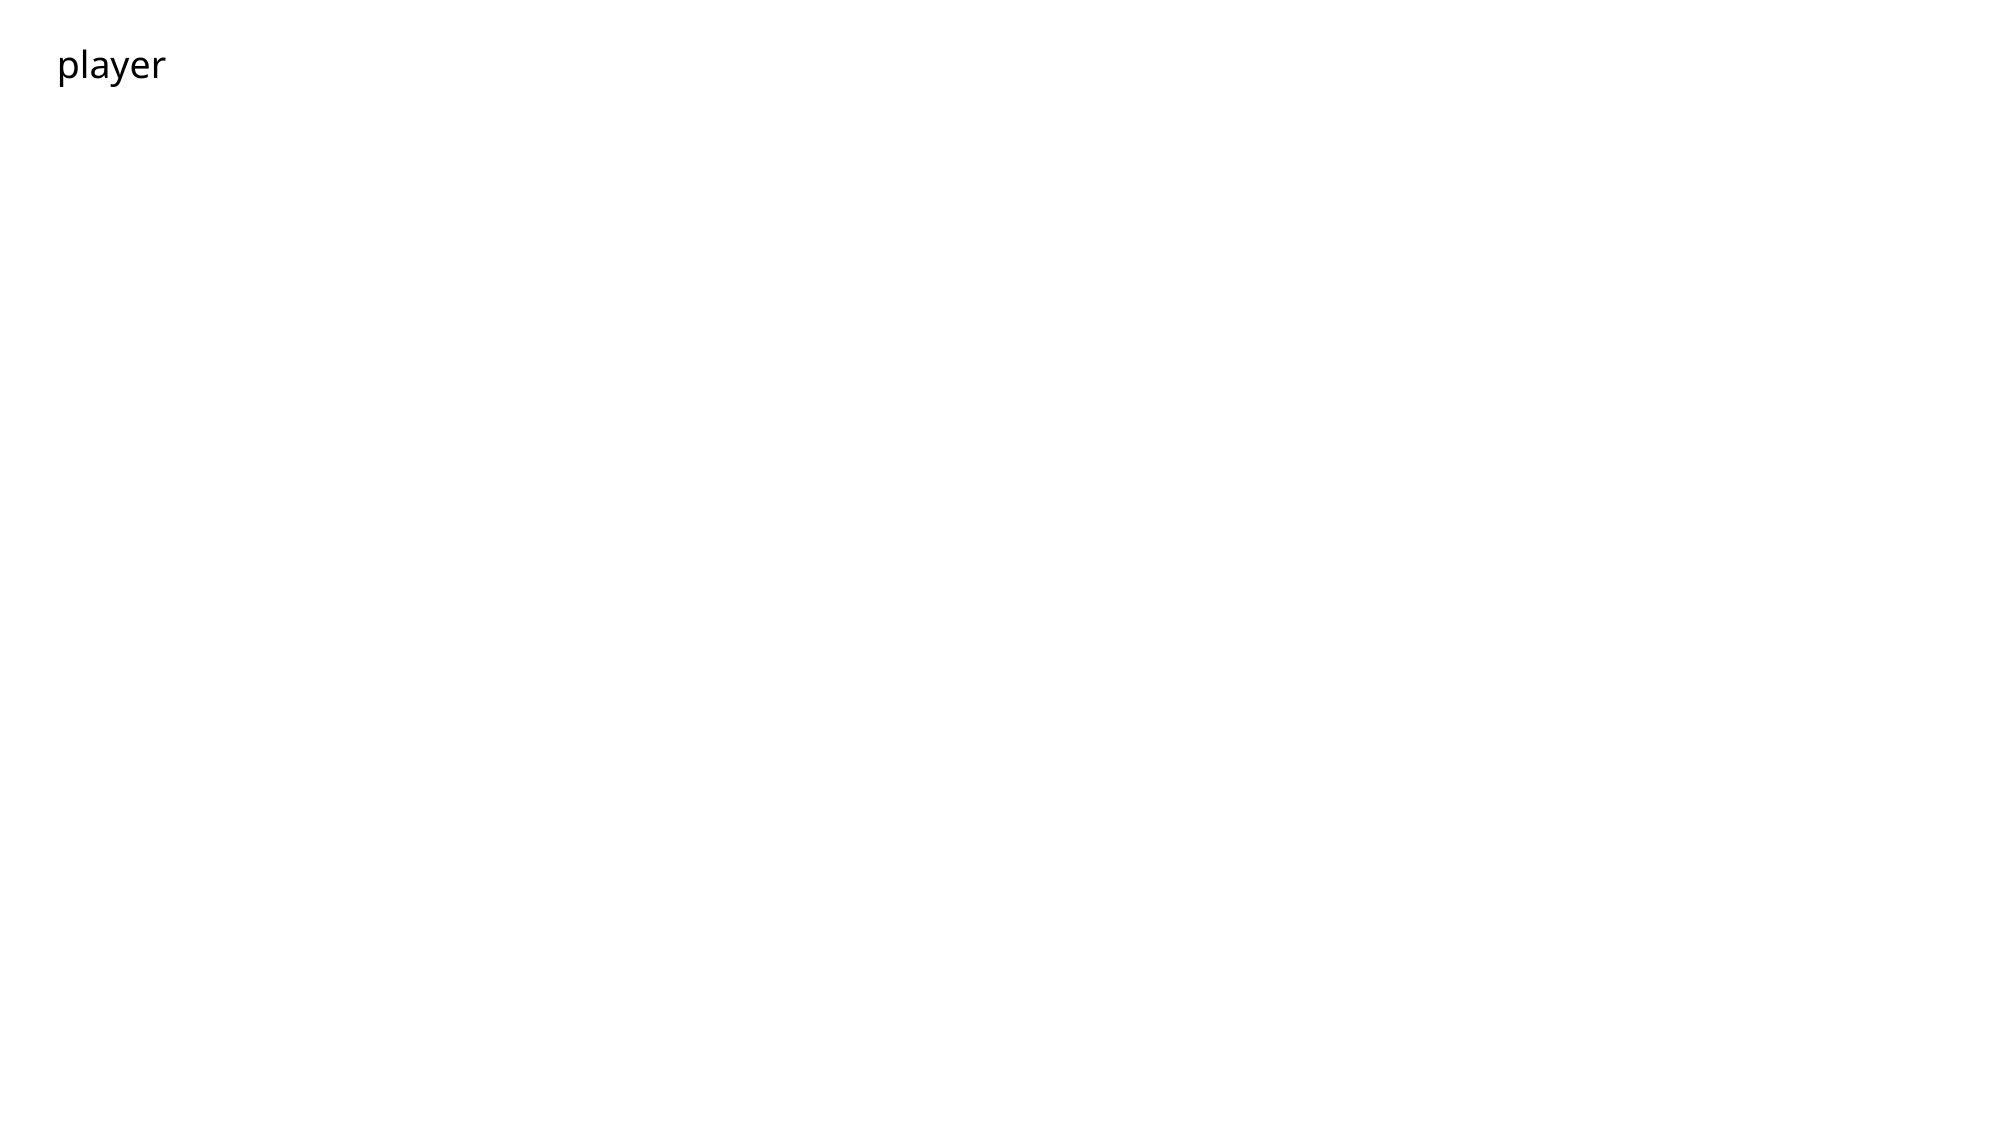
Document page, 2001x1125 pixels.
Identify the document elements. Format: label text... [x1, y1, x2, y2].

text_box player [42, 33, 538, 94]
